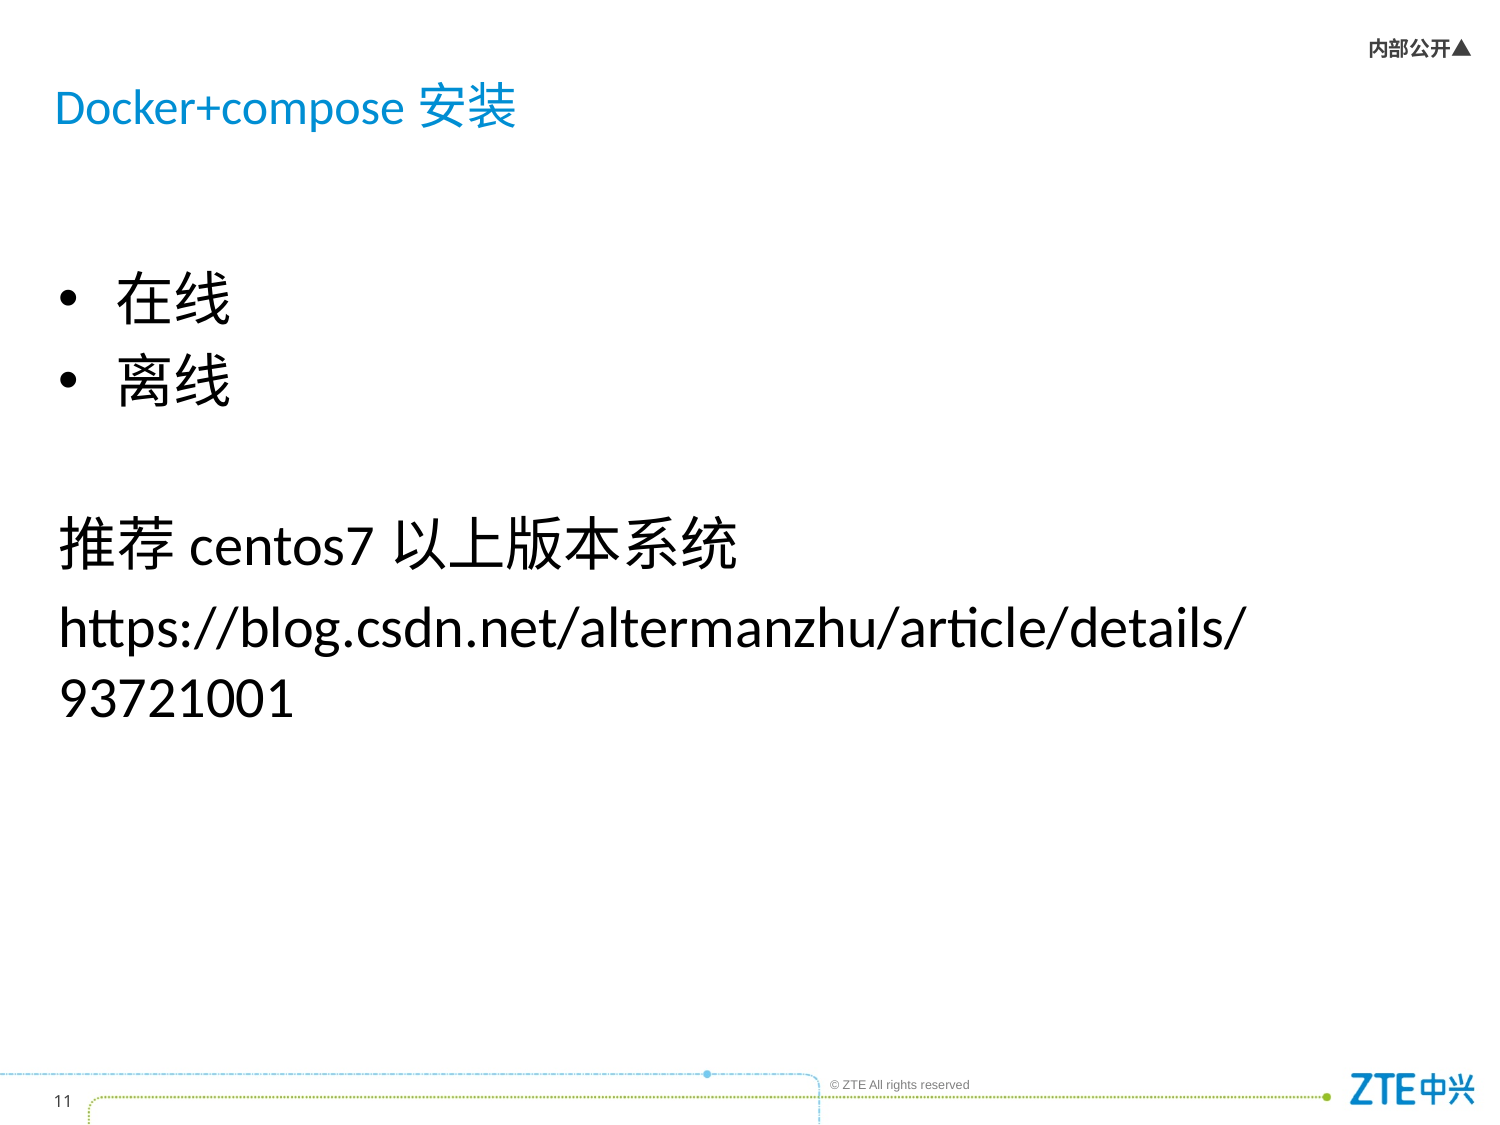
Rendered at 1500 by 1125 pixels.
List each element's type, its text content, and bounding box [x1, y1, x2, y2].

list 在线 离线 推荐centos7以上版本系统 https://blog.csdn.net/altermanzhu/article/details/93721001 [58, 262, 1392, 961]
title Docker+compose安装 [54, 74, 1453, 233]
picture [0, 281, 1500, 1125]
